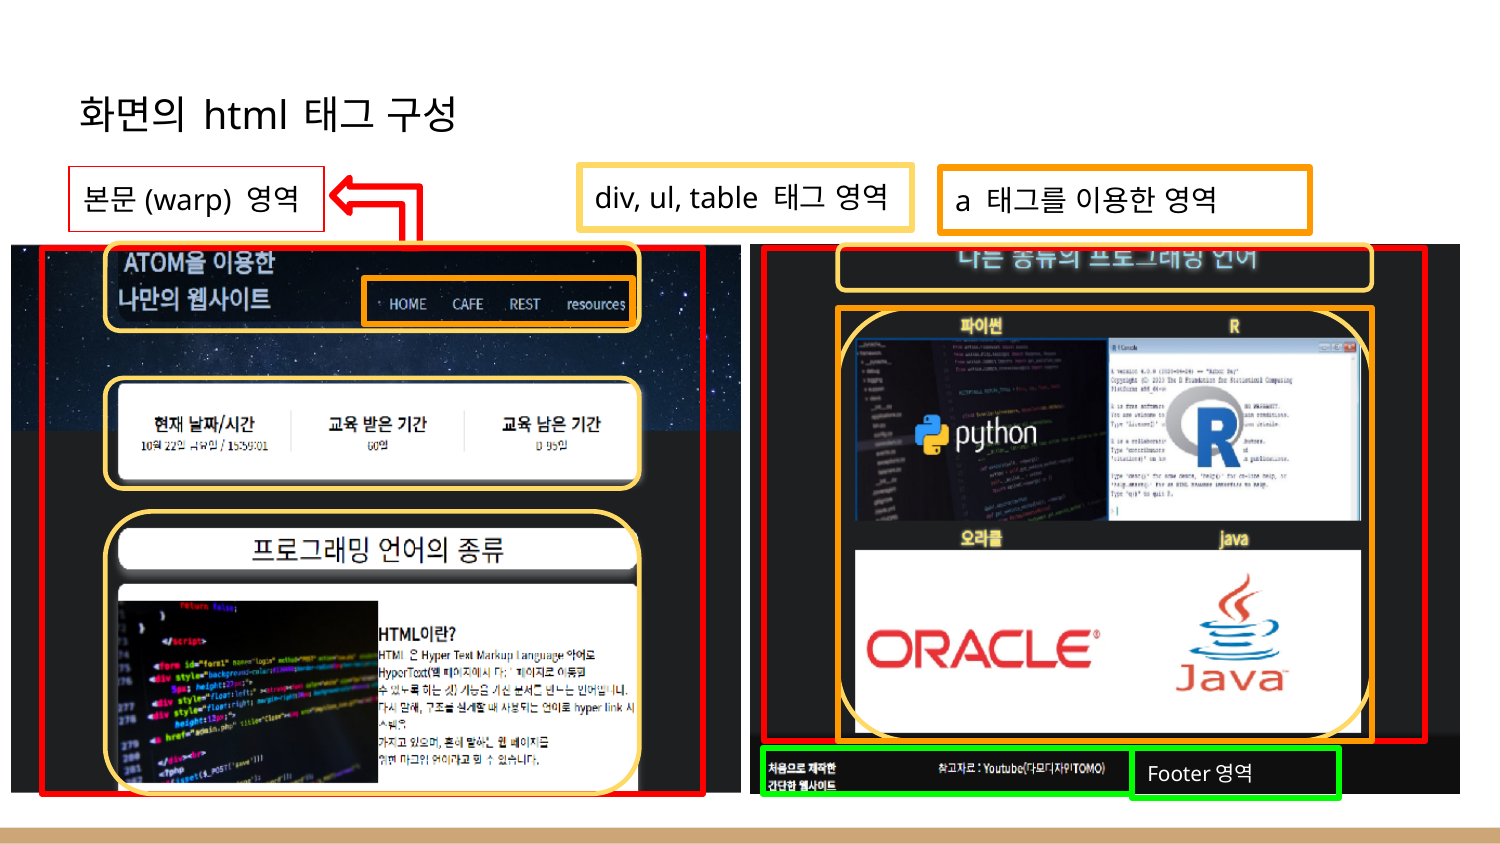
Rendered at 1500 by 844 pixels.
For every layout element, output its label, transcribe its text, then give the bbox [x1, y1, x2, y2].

title 화면의 html 태그 구성 [64, 68, 1326, 157]
text_box 본문(warp) 영역 [68, 166, 325, 232]
text_box div, ul, table 태그 영역 [579, 164, 912, 230]
text_box a 태그를 이용한 영역 [940, 167, 1310, 233]
picture [749, 244, 1460, 794]
picture [11, 244, 741, 794]
text_box [332, 177, 420, 242]
